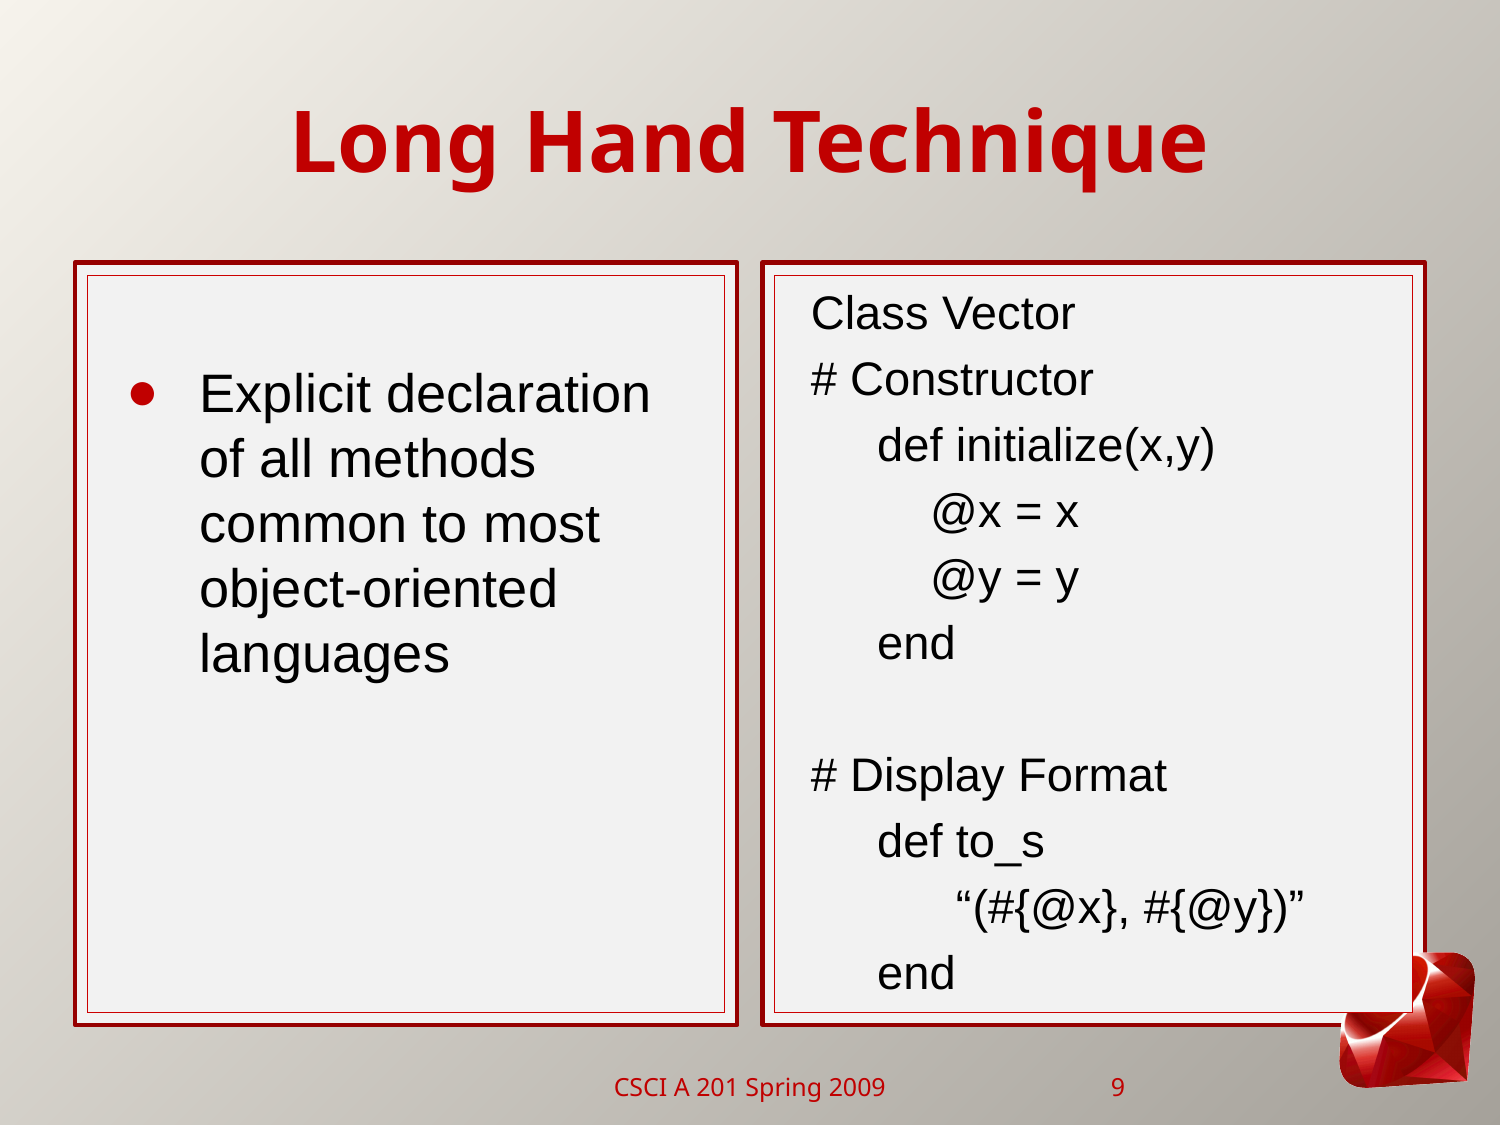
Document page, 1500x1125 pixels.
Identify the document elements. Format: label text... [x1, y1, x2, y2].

list Explicit declaration of all methods common to most object-oriented languages [87, 275, 725, 1013]
footer CSCI A 201 Spring 2009 [512, 1052, 988, 1113]
picture [1337, 949, 1475, 1088]
title Long Hand Technique [75, 45, 1425, 233]
list Class Vector # Constructor def initialize(x,y) @x = x @y = y end # Display Format def to_s “(#{@x}, #{@y})” end [774, 275, 1413, 1013]
slide_number 9 [999, 1052, 1125, 1113]
